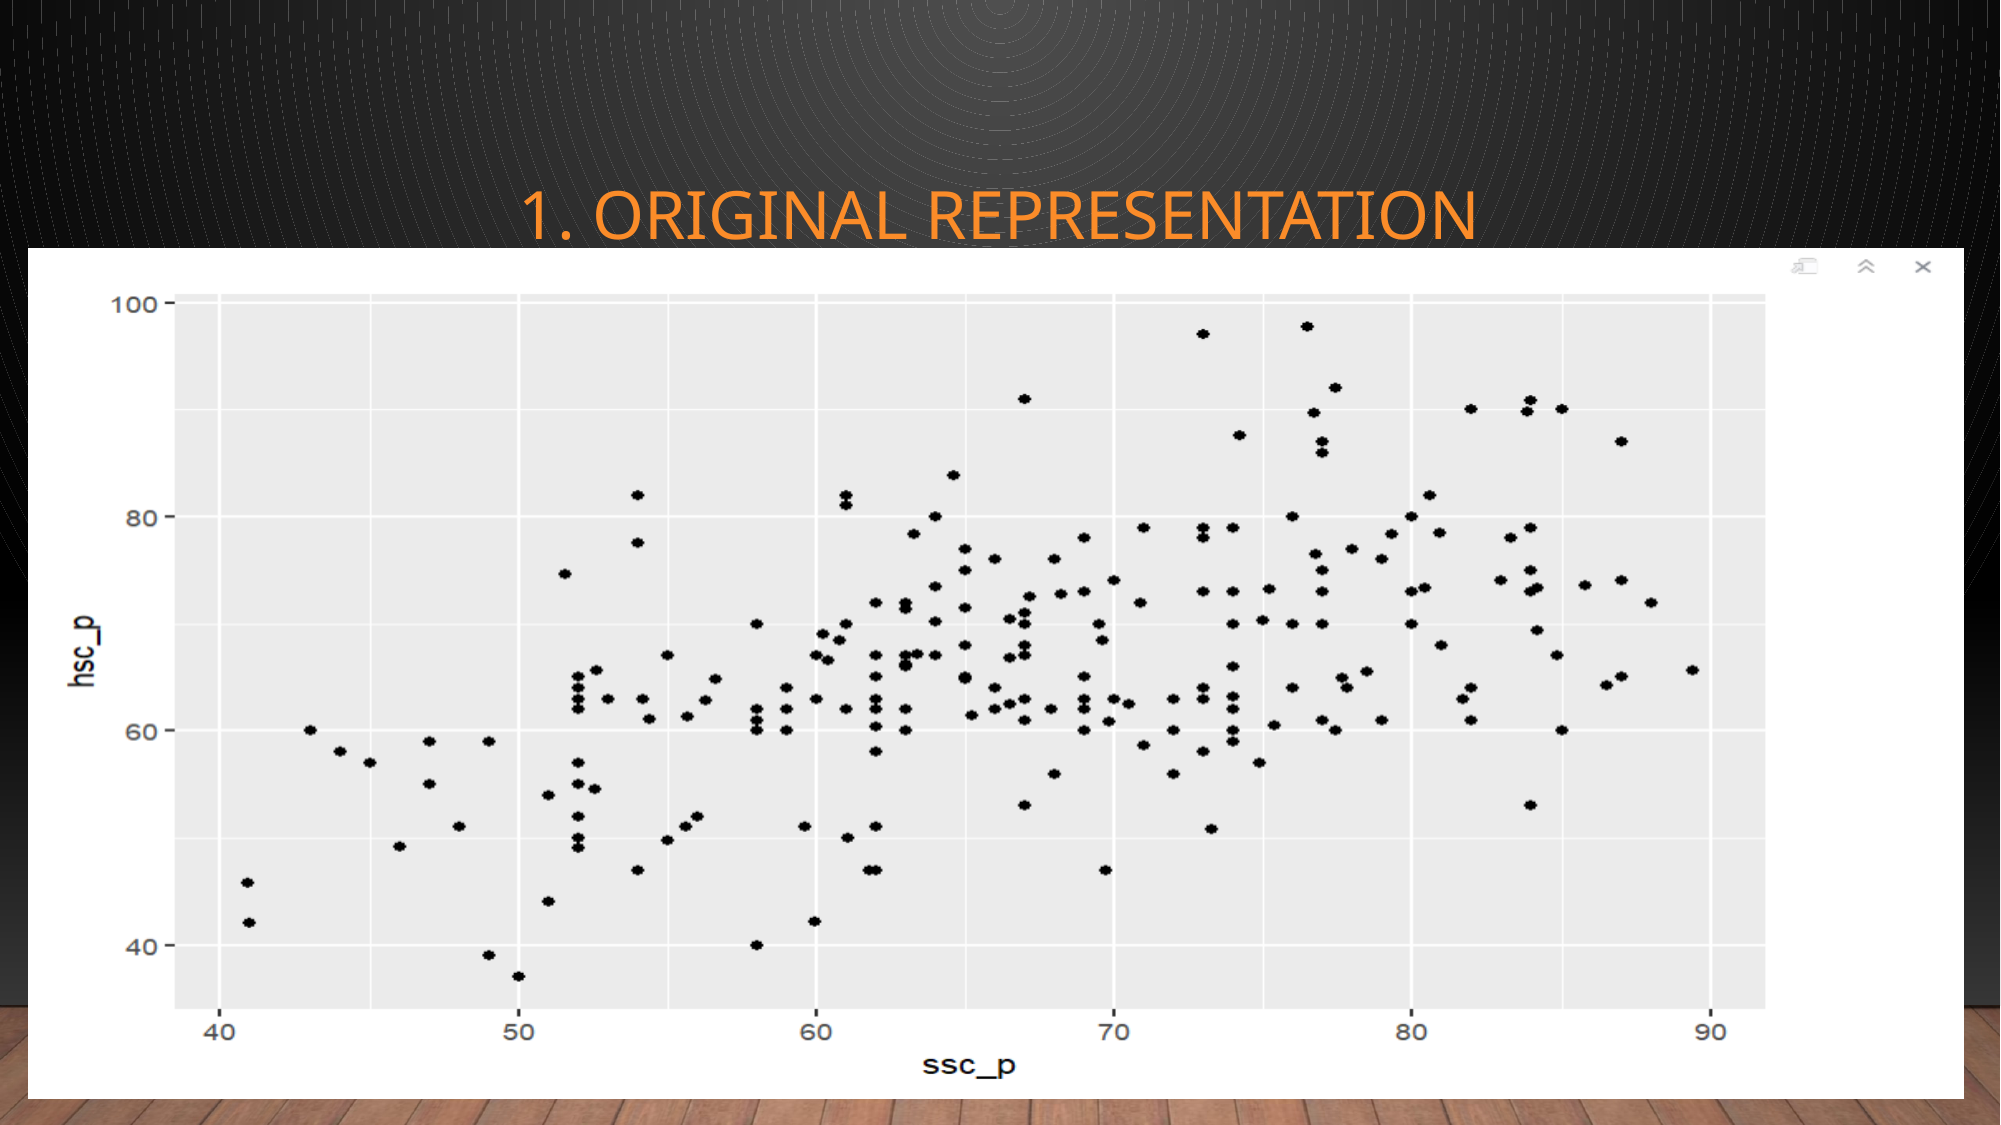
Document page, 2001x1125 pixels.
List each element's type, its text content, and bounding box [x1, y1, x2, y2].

picture [0, 248, 2000, 1125]
title 1. ORIGINAL REPRESENTATION [238, 131, 1763, 248]
